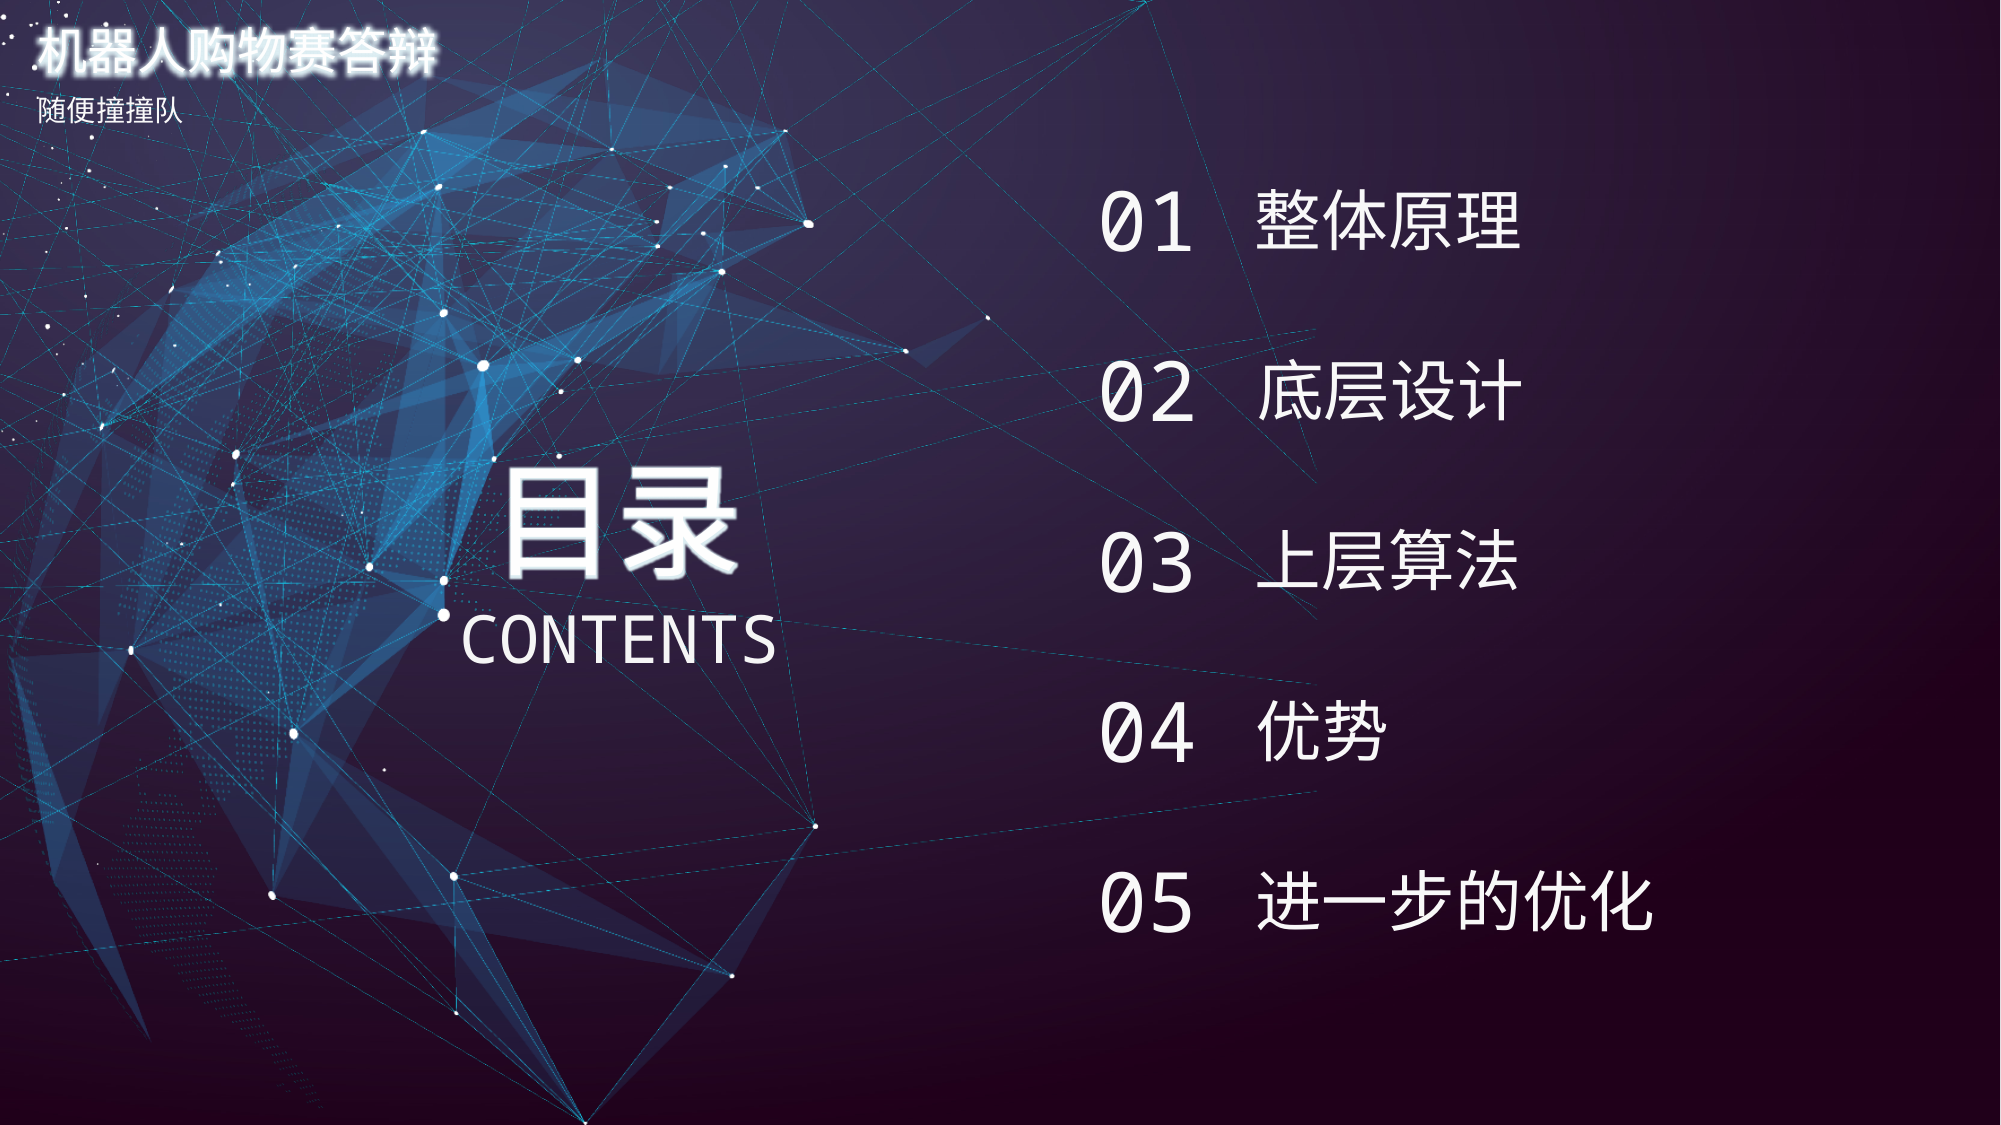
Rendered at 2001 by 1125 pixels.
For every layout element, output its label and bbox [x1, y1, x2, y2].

text_box [1082, 160, 1747, 959]
text_box [444, 433, 859, 686]
picture [0, 0, 2001, 1125]
